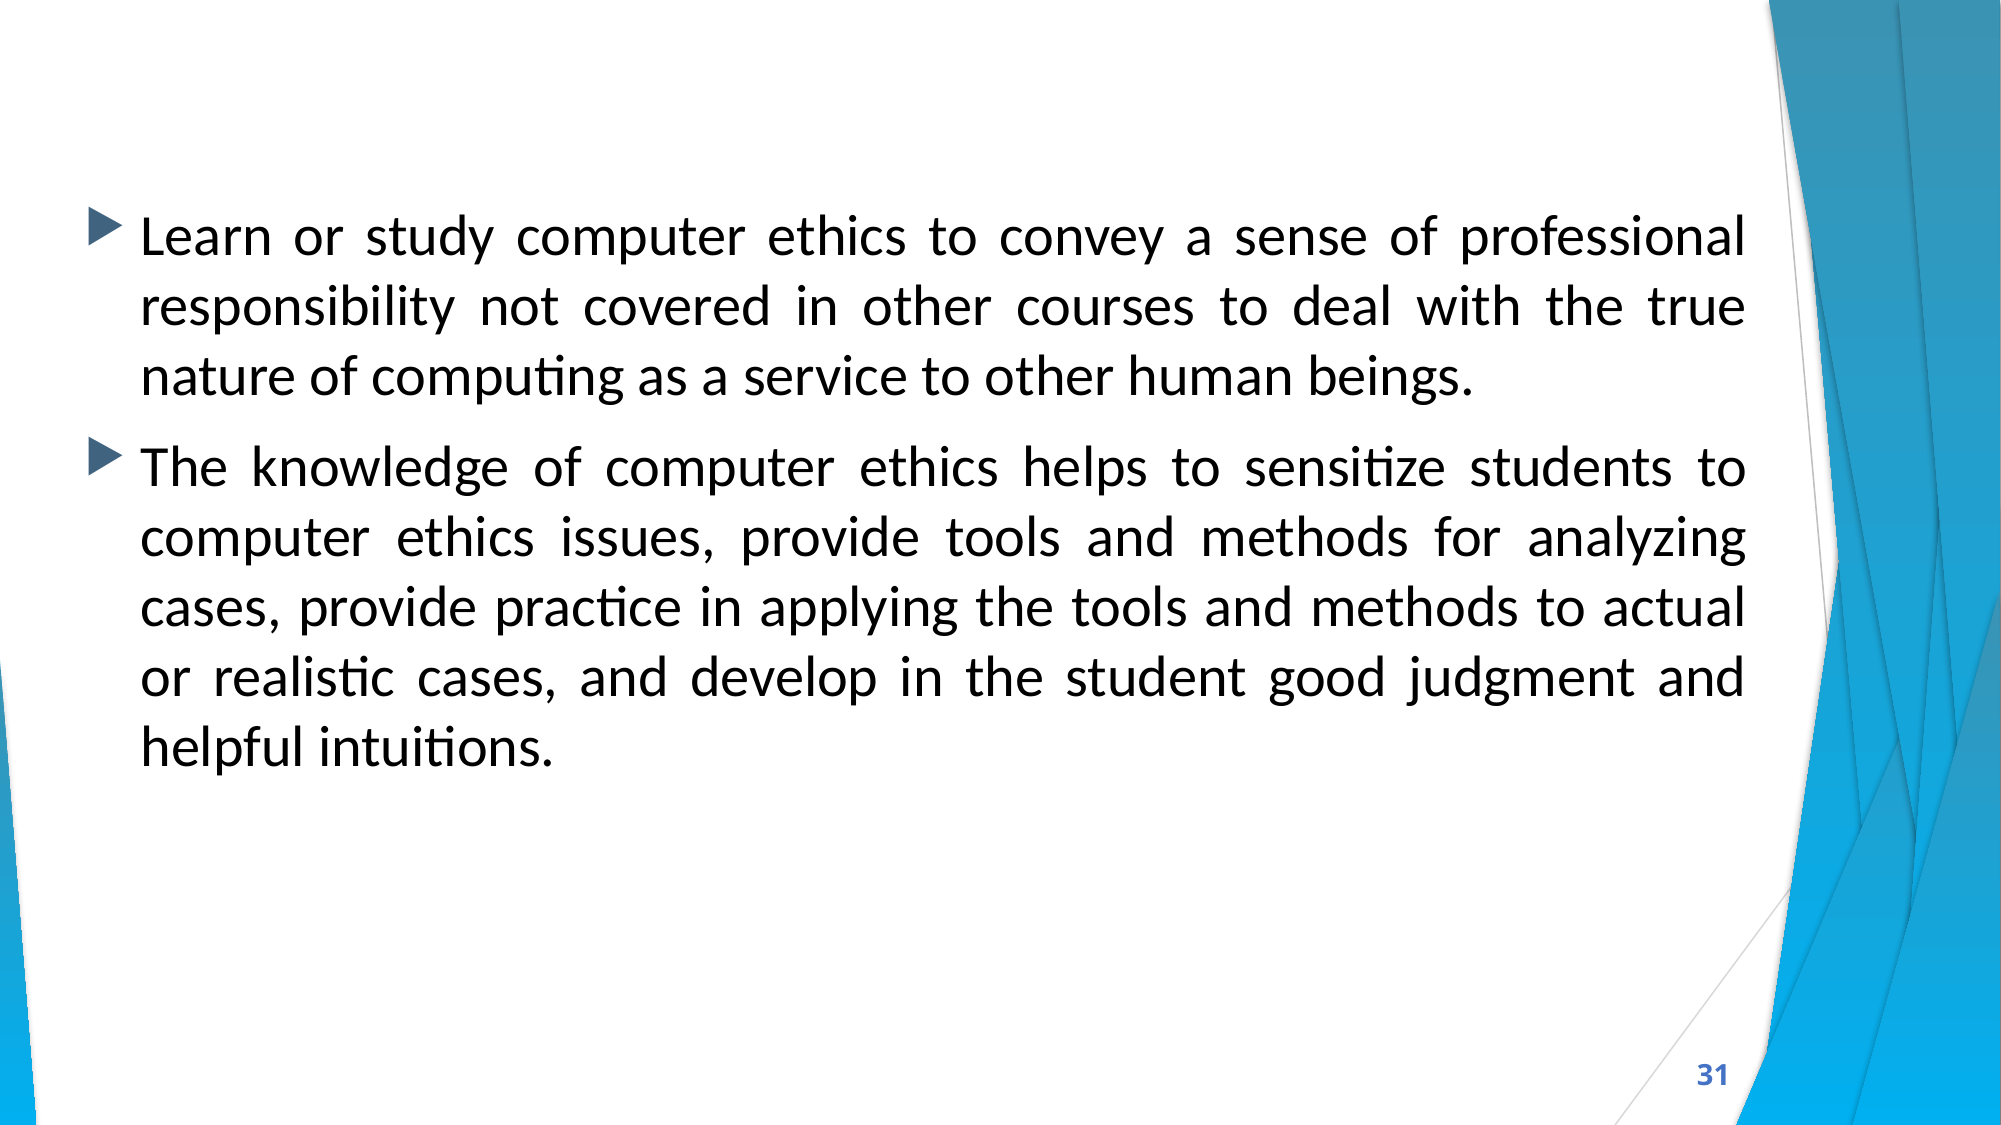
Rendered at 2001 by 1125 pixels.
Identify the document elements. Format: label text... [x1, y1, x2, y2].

text_box Learn or study computer ethics to convey a sense of professional responsibility not covered in other courses to deal with the true nature of computing as a service to other human beings. The knowledge of computer ethics helps to sensitize students to computer ethics issues, provide tools and methods for analyzing cases, provide practice in applying the tools and methods to actual or realistic cases, and develop in the student good judgment and helpful intuitions. [69, 189, 1763, 786]
slide_number 31 [1633, 1046, 1746, 1107]
